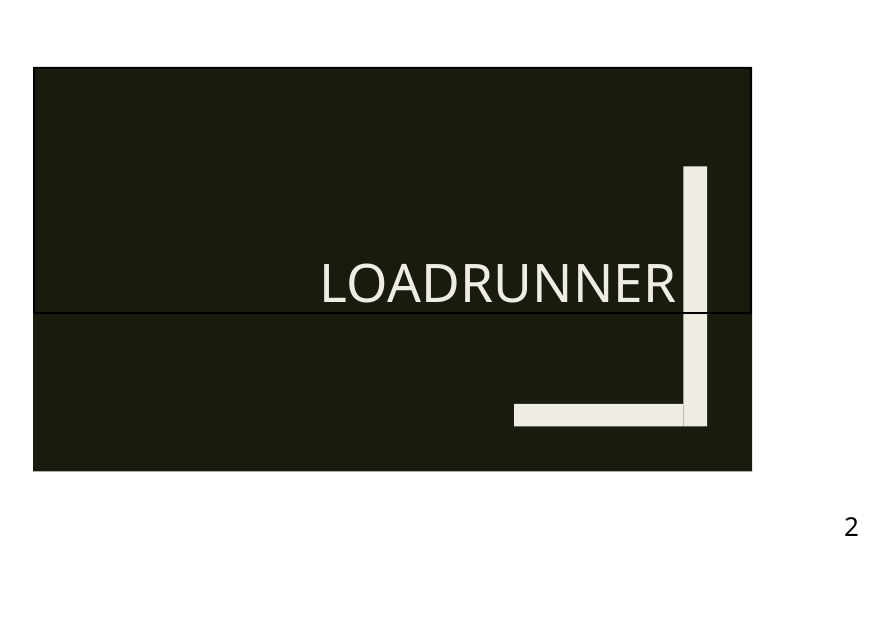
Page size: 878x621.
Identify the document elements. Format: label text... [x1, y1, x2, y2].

text_box [683, 314, 708, 427]
text_box 2 [842, 507, 861, 542]
title LOADRUNNER [34, 67, 752, 314]
text_box [33, 66, 753, 472]
text_box [514, 403, 683, 427]
